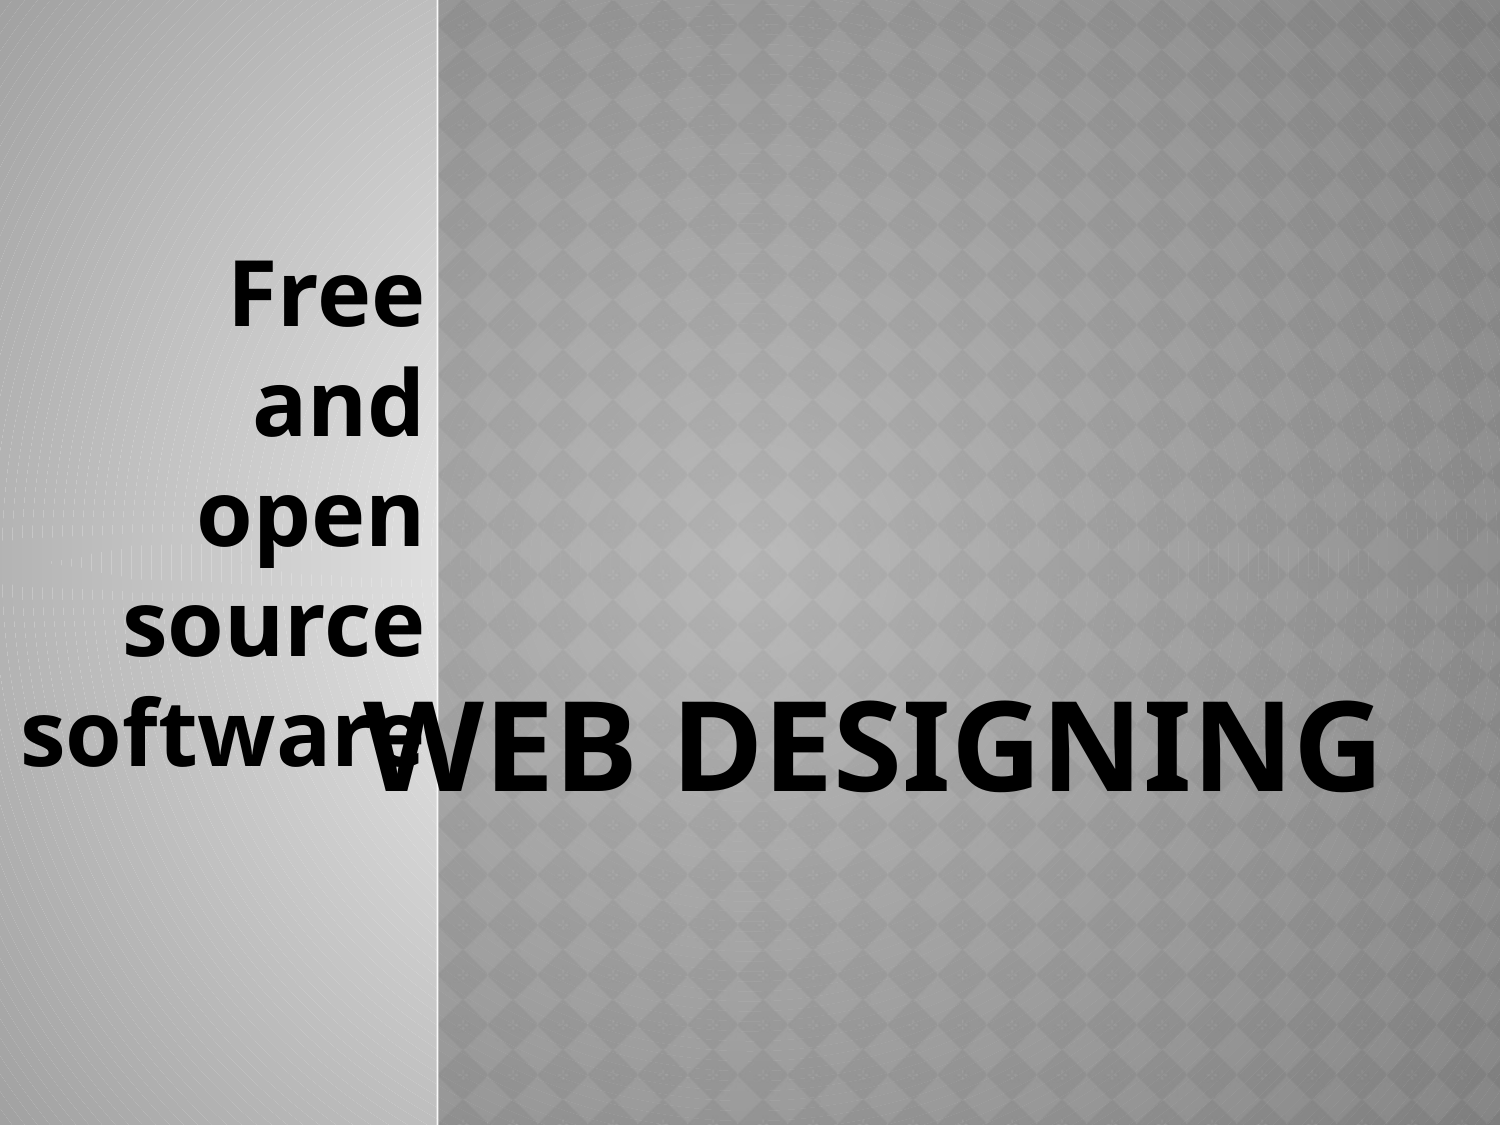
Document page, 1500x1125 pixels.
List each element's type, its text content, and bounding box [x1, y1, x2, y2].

subtitle Free and open source software [0, 234, 434, 973]
title Web designing [434, 527, 1393, 817]
